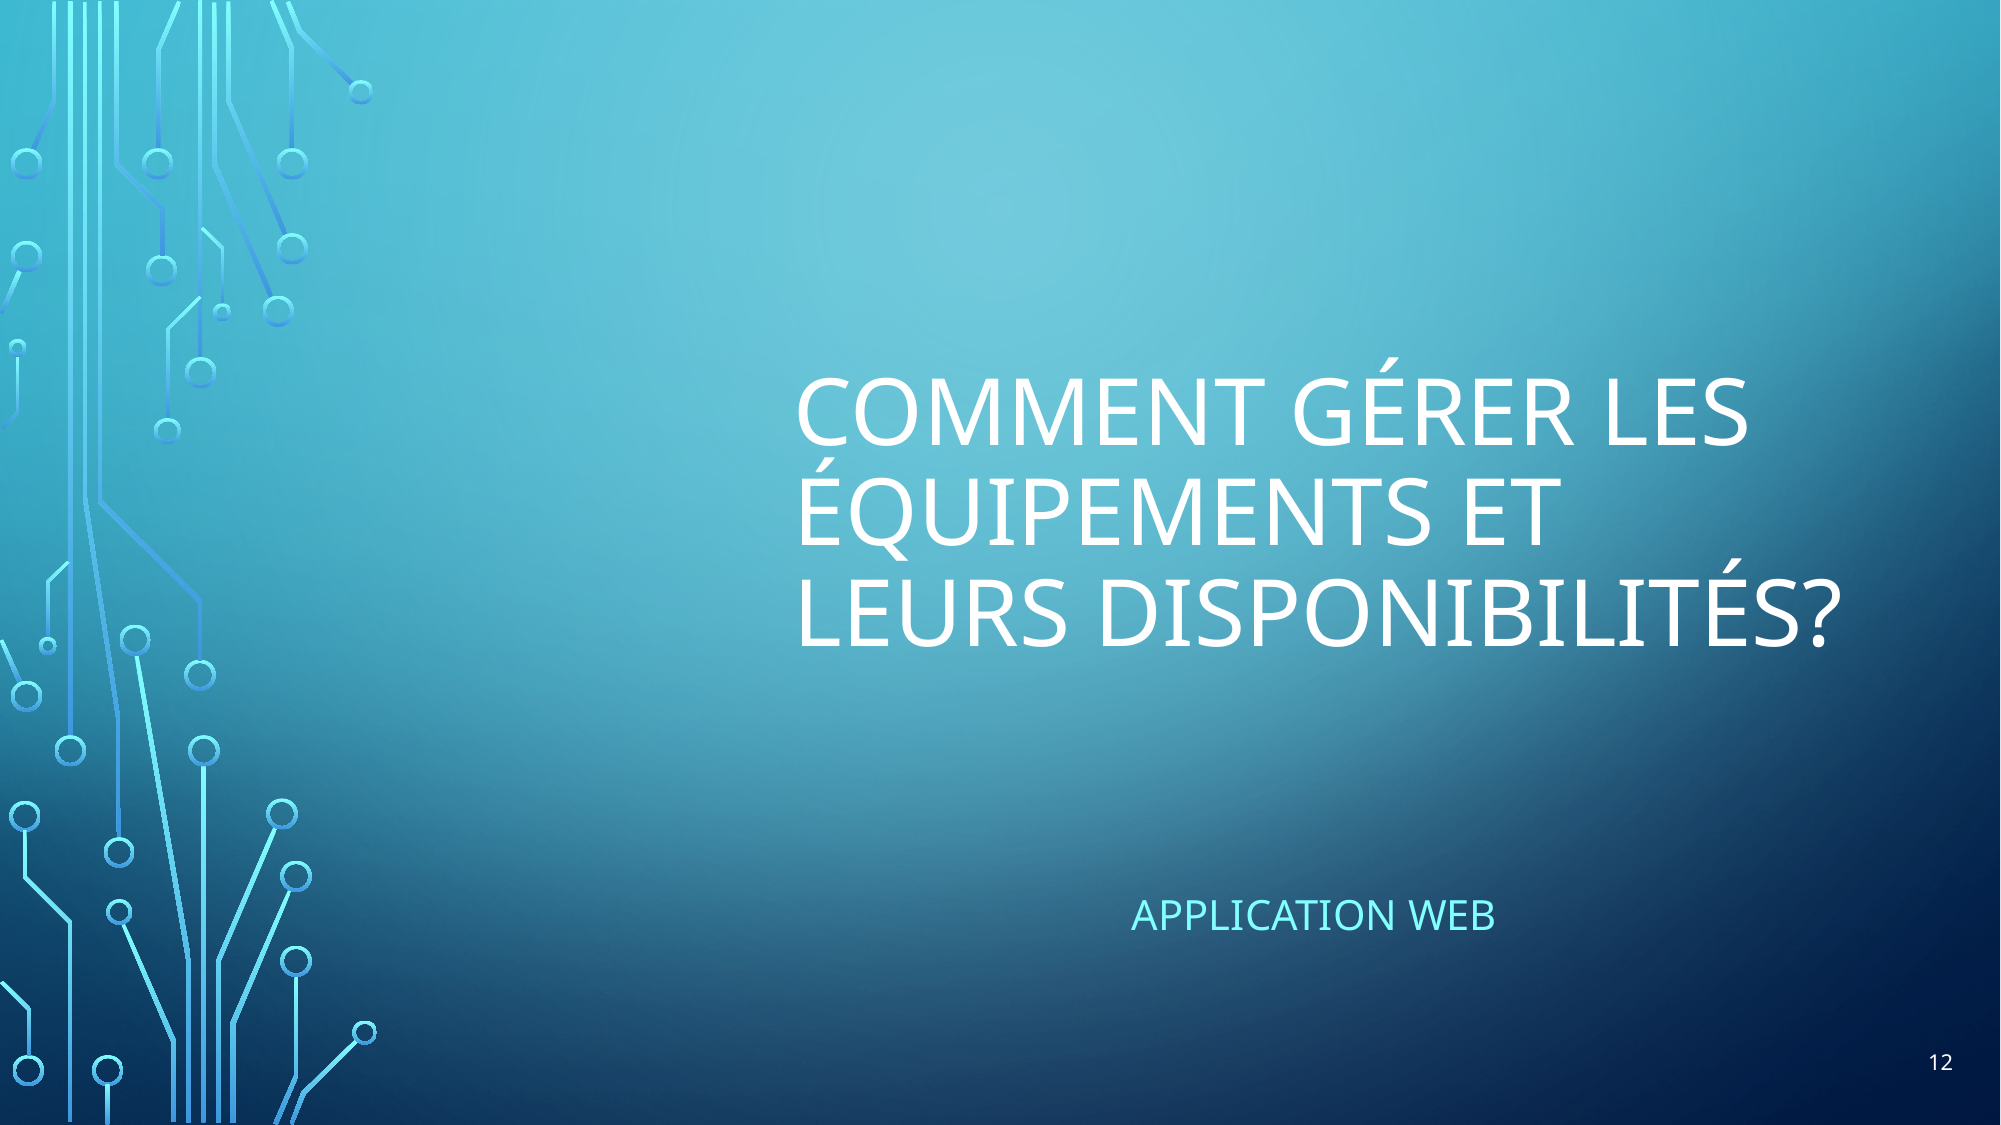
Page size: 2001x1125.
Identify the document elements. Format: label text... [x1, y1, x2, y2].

subtitle Application Web [1111, 858, 1871, 970]
title Comment gérer les équipements et leurs disponibilités? [773, 345, 1872, 691]
slide_number 12 [1853, 1019, 1974, 1106]
